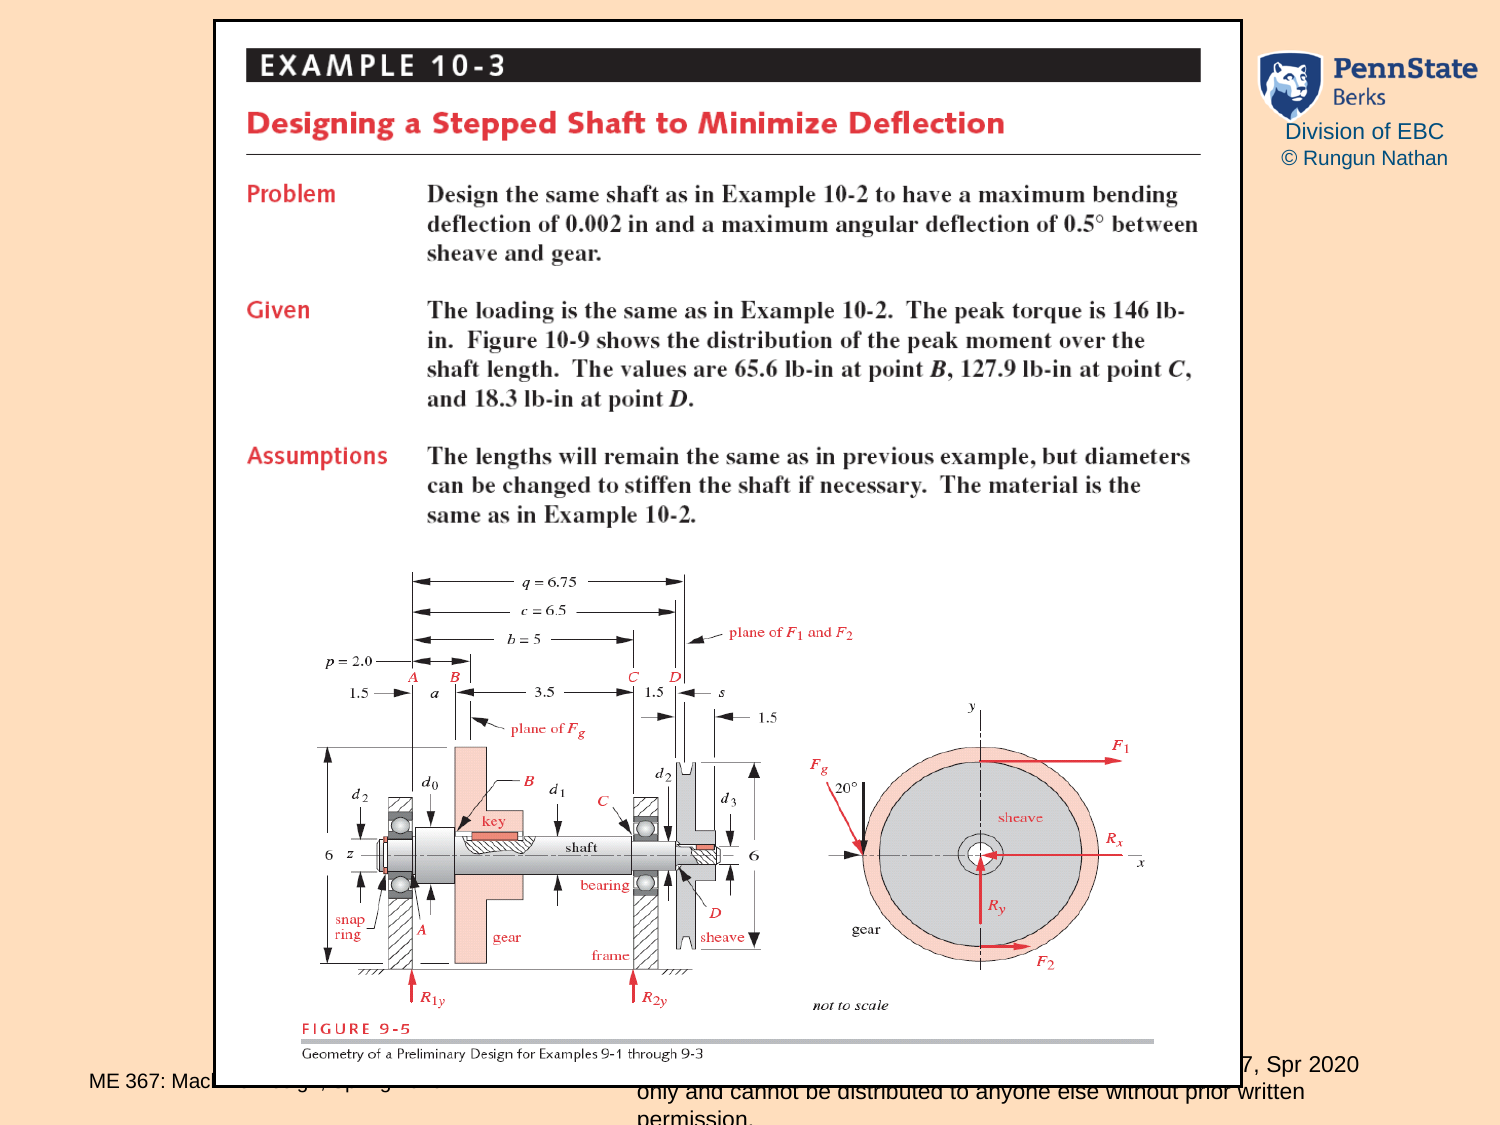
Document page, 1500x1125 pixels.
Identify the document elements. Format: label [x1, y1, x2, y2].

text_box [214, 20, 1242, 1087]
picture [283, 559, 1162, 1063]
picture [237, 41, 1210, 534]
picture [1252, 45, 1478, 130]
